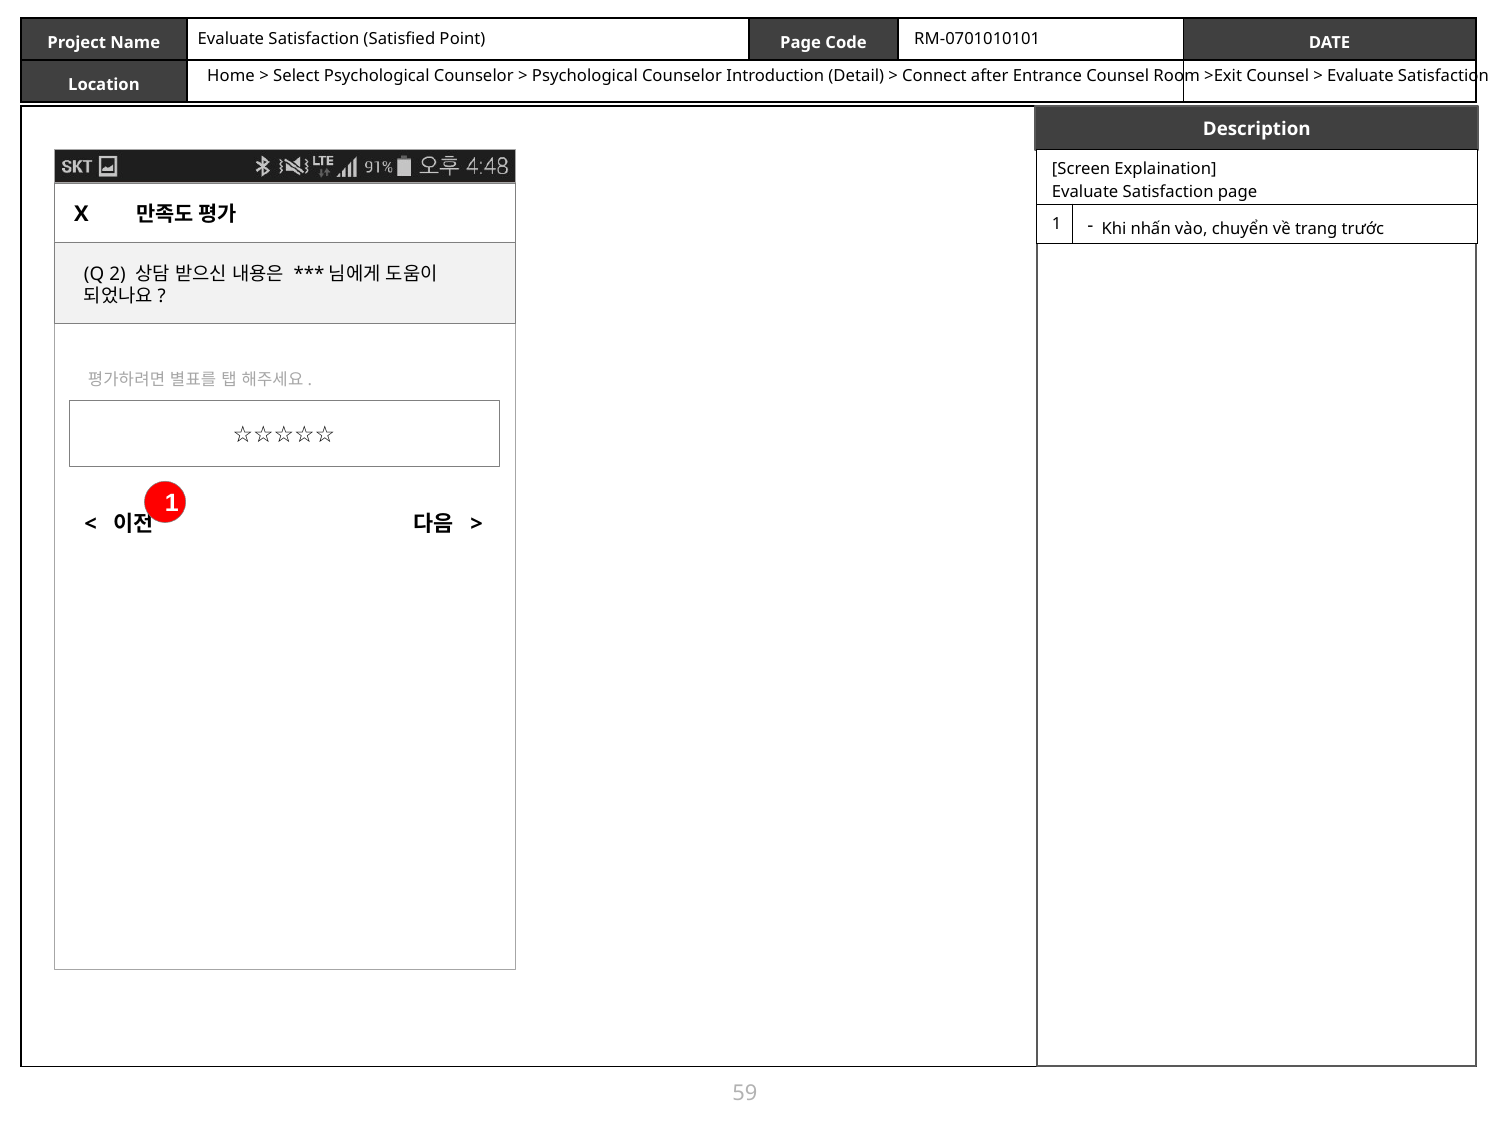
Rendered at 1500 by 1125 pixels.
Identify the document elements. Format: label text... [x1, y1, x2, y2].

table_header [Screen Explaination] Evaluate Satisfaction page [1037, 150, 1477, 204]
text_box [53, 148, 516, 970]
table_cell 1 [1037, 205, 1072, 243]
text_box RM-0701010101 [899, 20, 1056, 55]
slide_number 59 [569, 1063, 920, 1124]
table_cell Khi nhấn vào, chuyển về trang trước [1073, 205, 1477, 243]
text_box Evaluate Satisfaction (Satisfied Point) [182, 20, 501, 55]
text_box Home > Select Psychological Counselor > Psychological Counselor Introduction (Detail) > Connect after Entrance Counsel Room >Exit Counsel > Evaluate Satisfaction [192, 57, 1500, 93]
